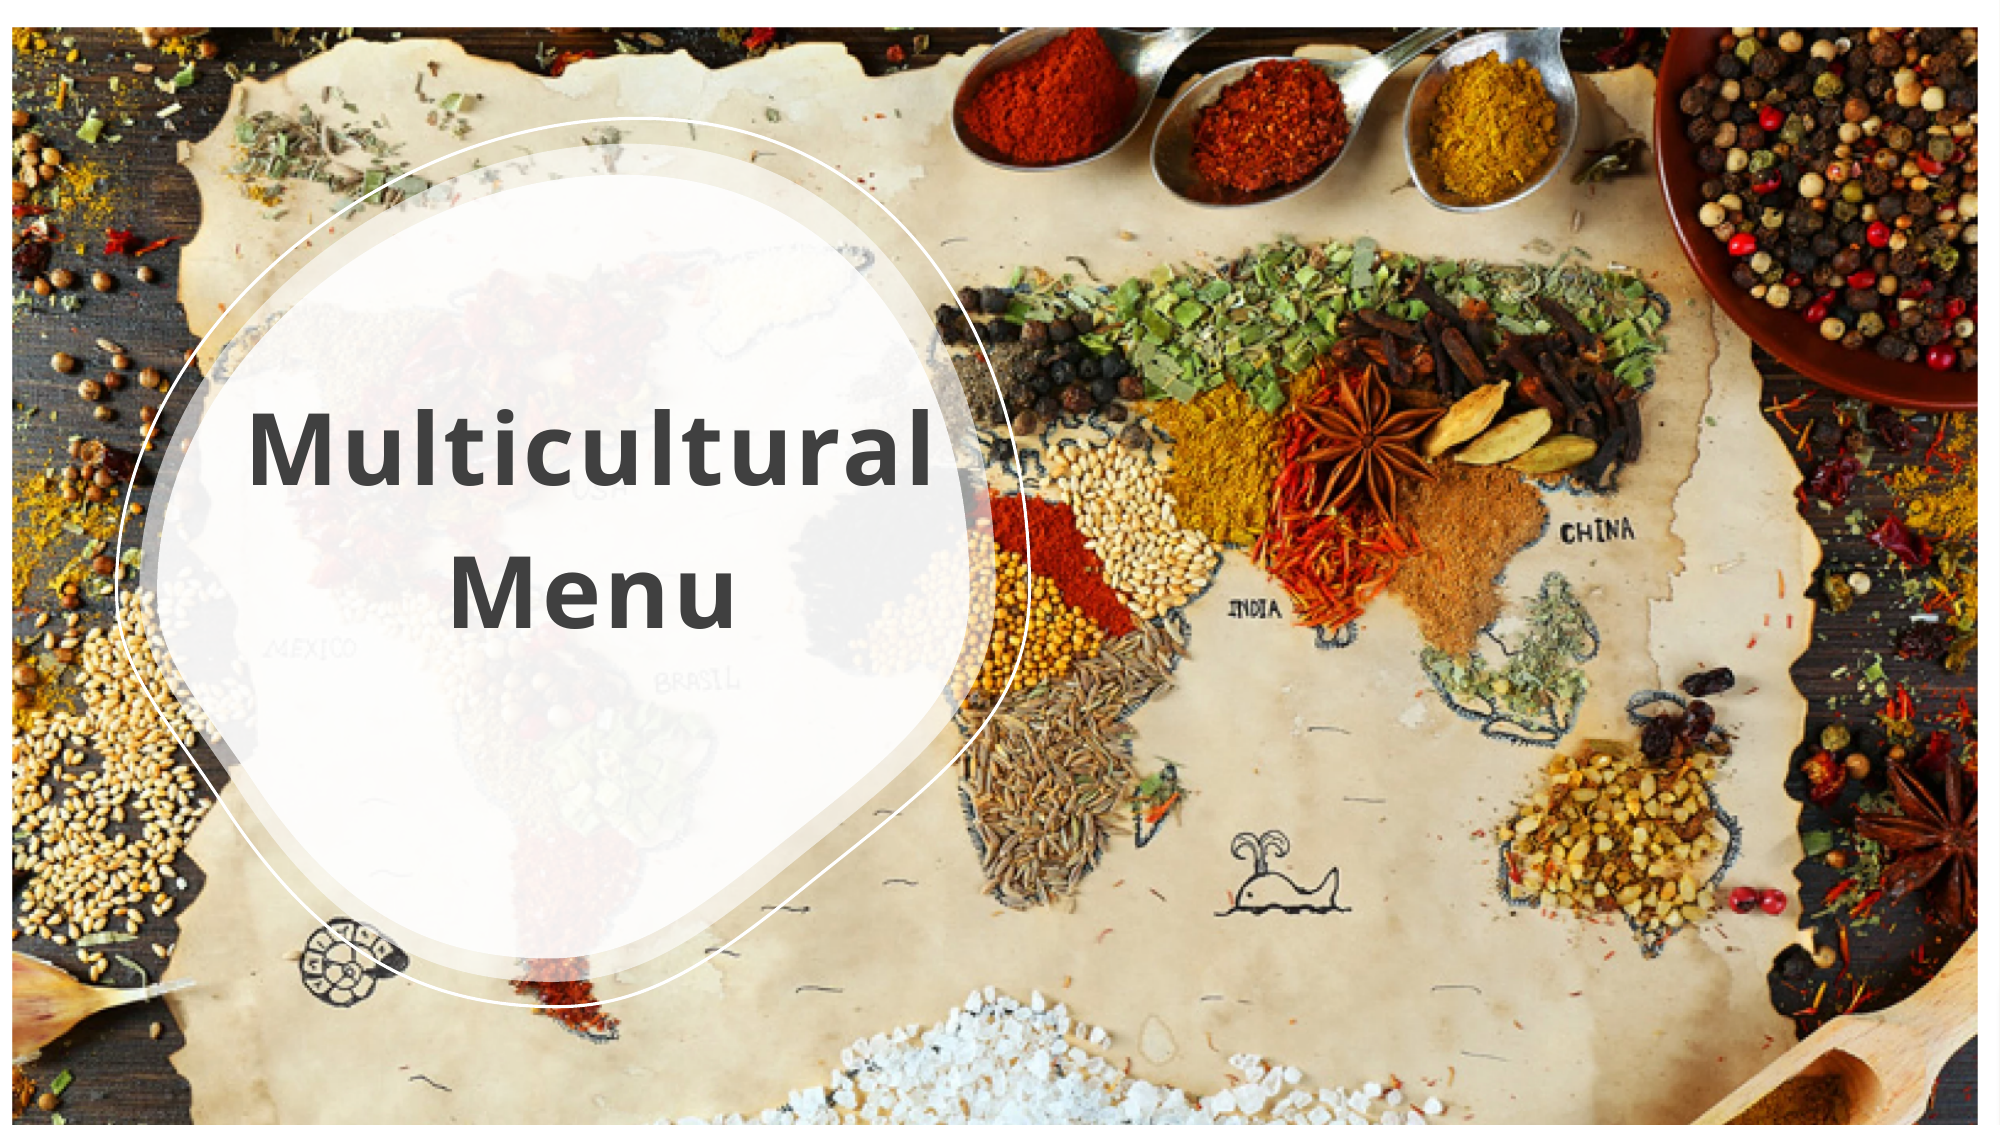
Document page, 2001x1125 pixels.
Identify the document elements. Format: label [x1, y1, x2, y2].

text_box [116, 118, 1030, 1007]
picture [0, 0, 2000, 1125]
